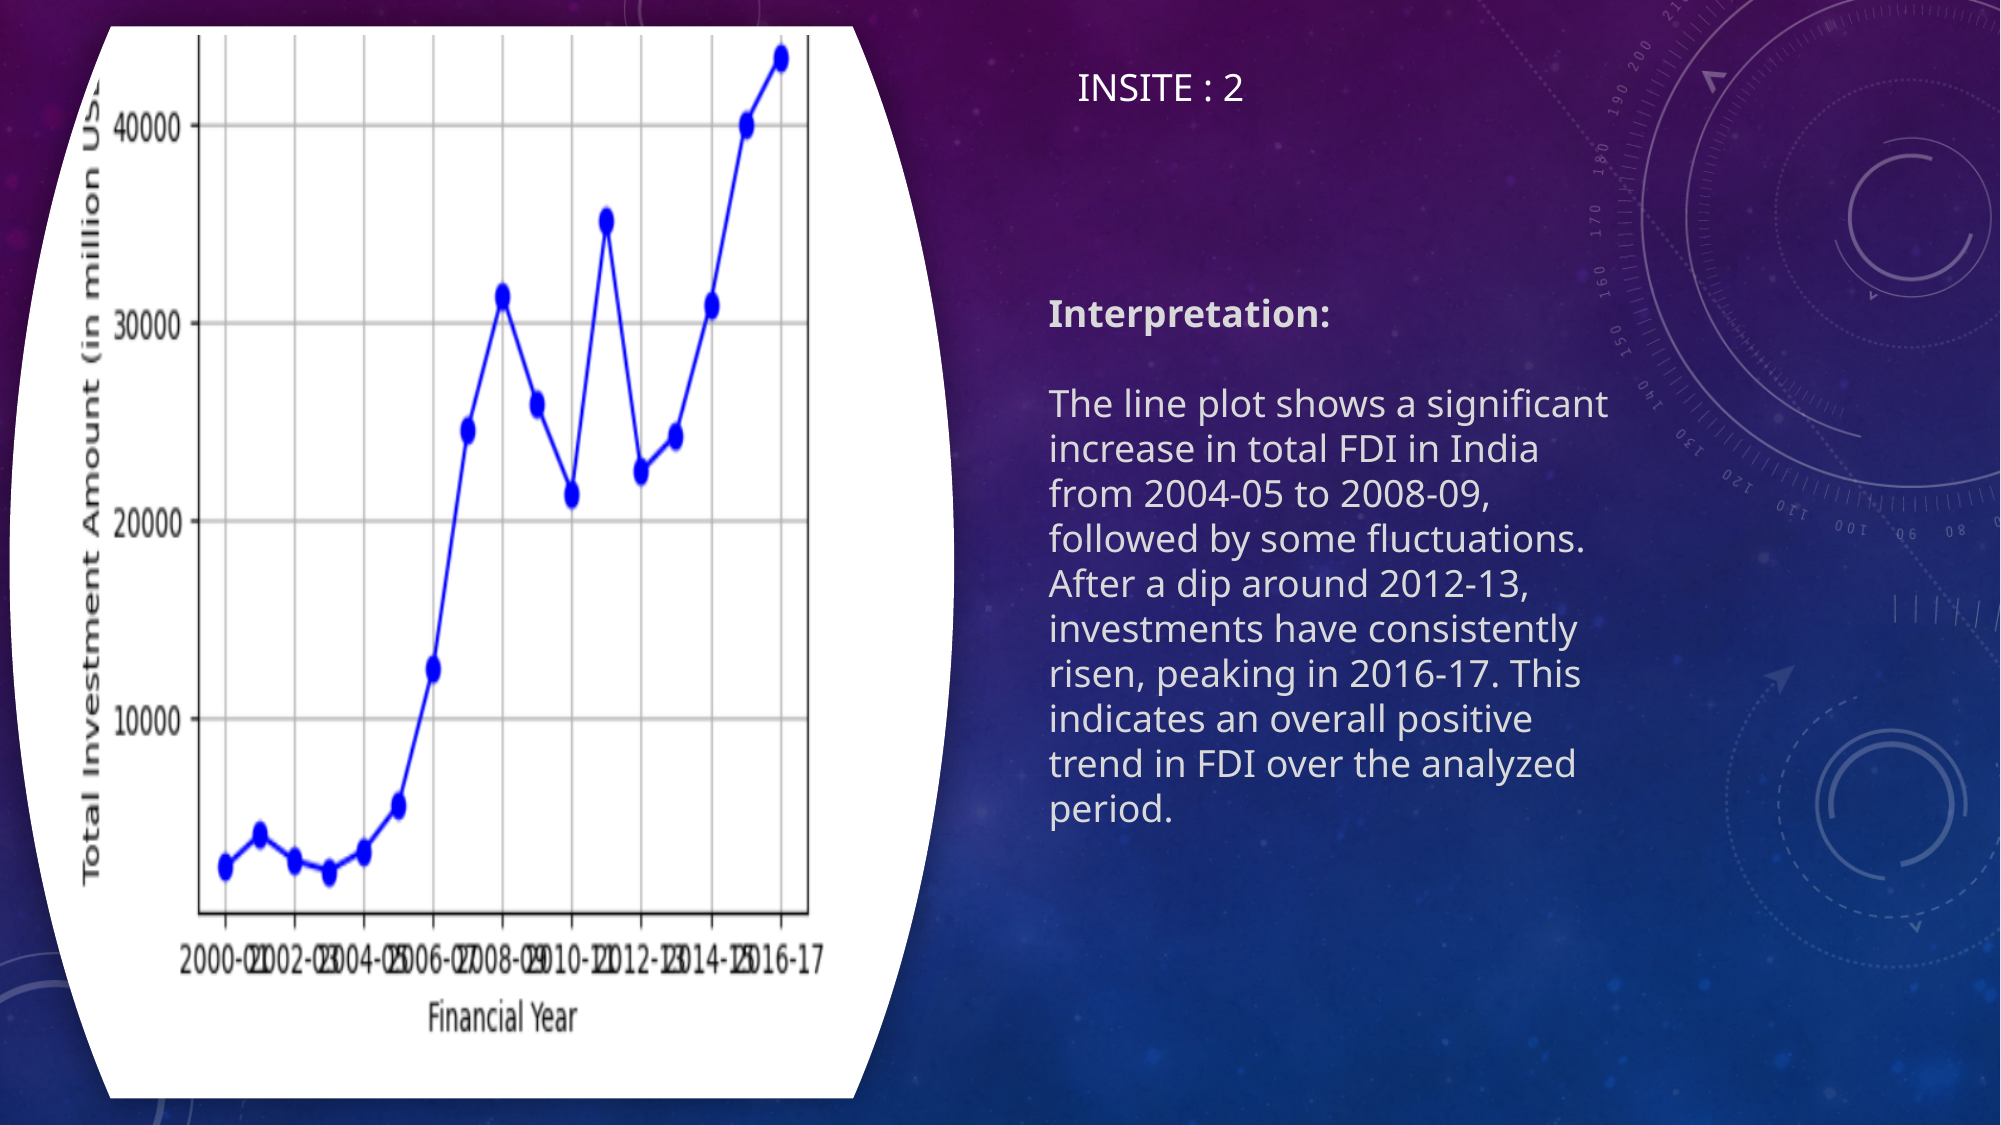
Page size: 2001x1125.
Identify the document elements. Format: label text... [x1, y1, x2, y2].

text_box INSITE : 2 [1062, 56, 1429, 117]
text_box Interpretation: The line plot shows a significant increase in total FDI in India from 2004-05 to 2008-09, followed by some fluctuations. After a dip around 2012-13, investments have consistently risen, peaking in 2016-17. This indicates an overall positive trend in FDI over the analyzed period. [1033, 282, 1650, 837]
picture [0, 0, 2001, 1125]
